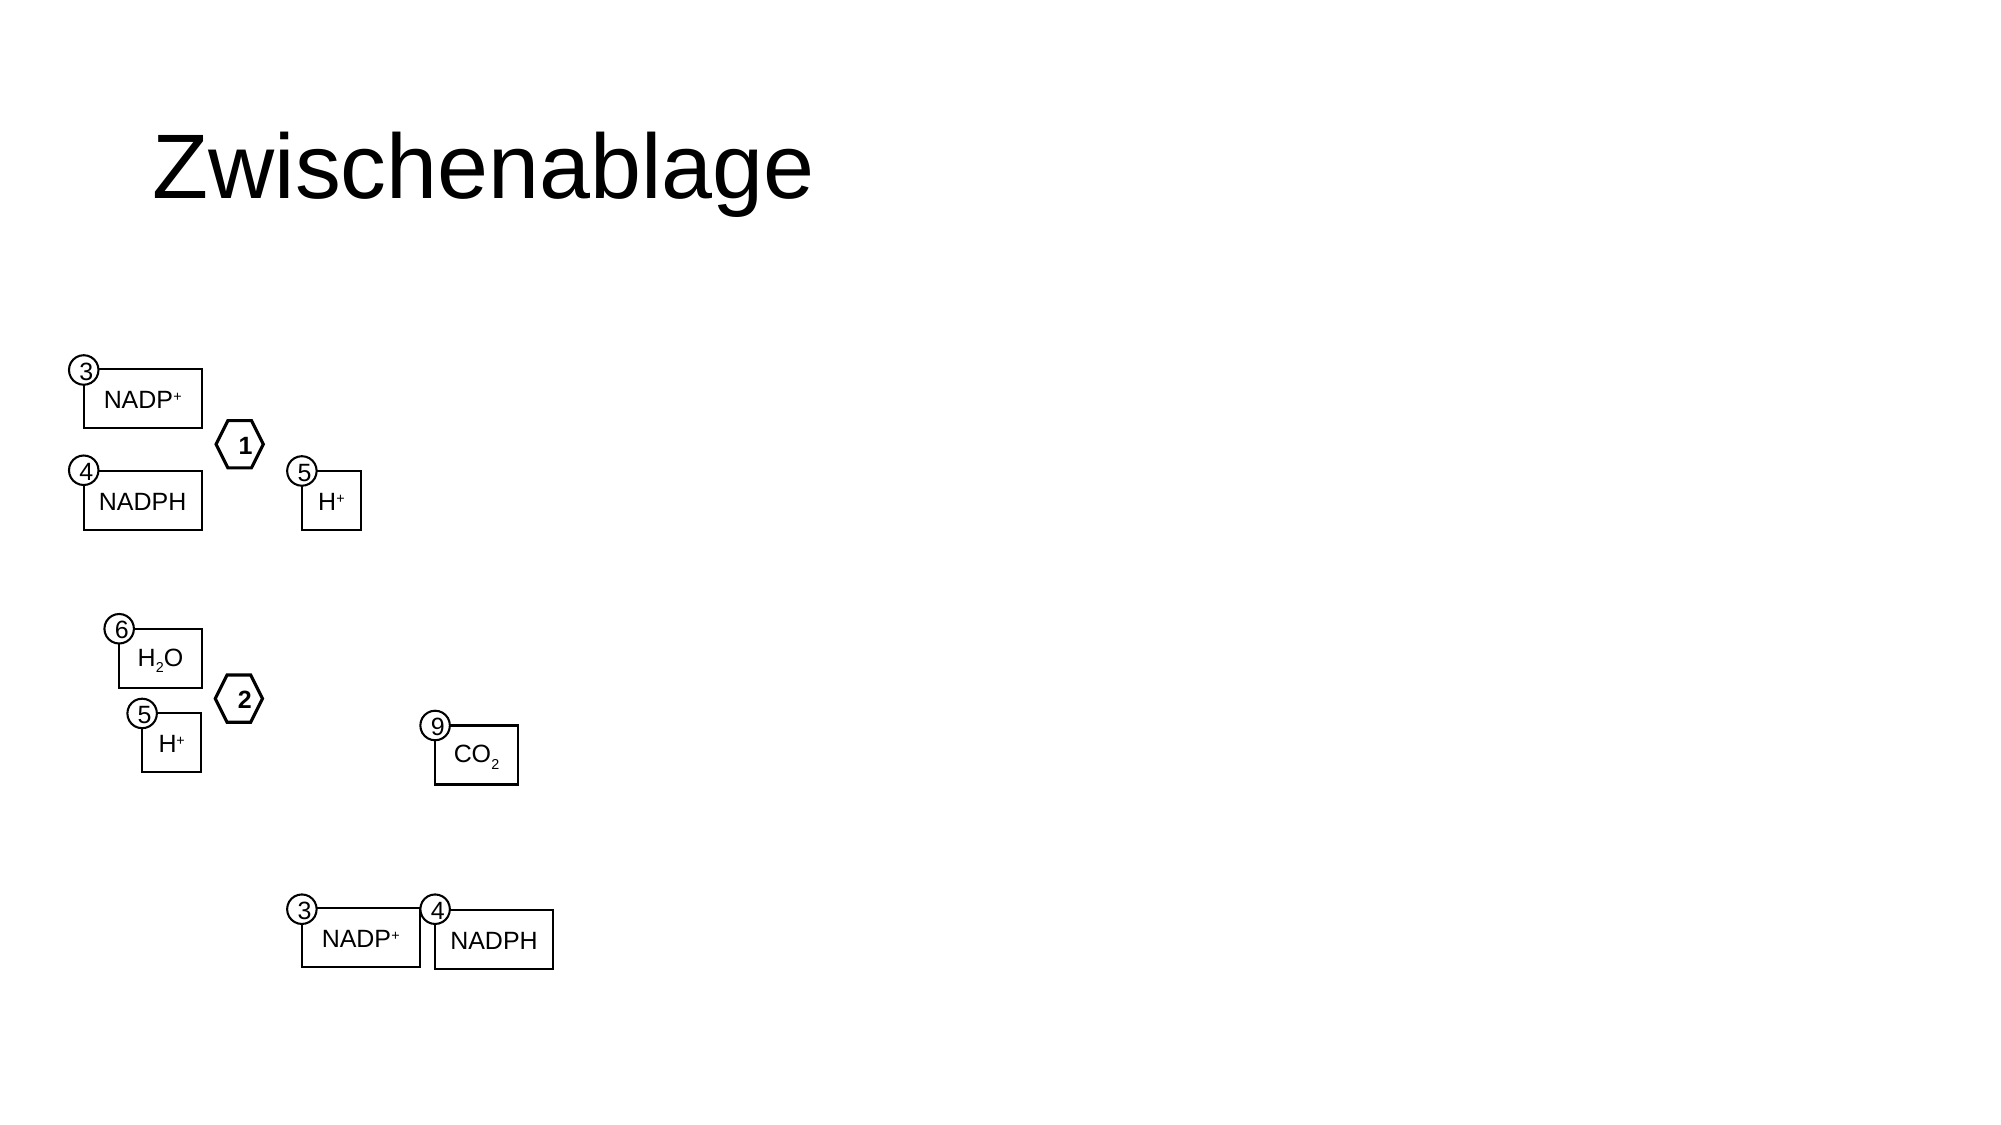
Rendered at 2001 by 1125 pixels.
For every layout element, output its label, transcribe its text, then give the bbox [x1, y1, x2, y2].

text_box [287, 456, 361, 530]
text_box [127, 698, 202, 773]
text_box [68, 455, 202, 531]
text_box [420, 894, 554, 970]
text_box 1 [214, 419, 265, 469]
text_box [420, 710, 518, 785]
text_box 2 [214, 674, 264, 724]
title Zwischenablage [137, 59, 1863, 278]
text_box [104, 613, 202, 688]
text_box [68, 355, 202, 429]
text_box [287, 894, 420, 968]
